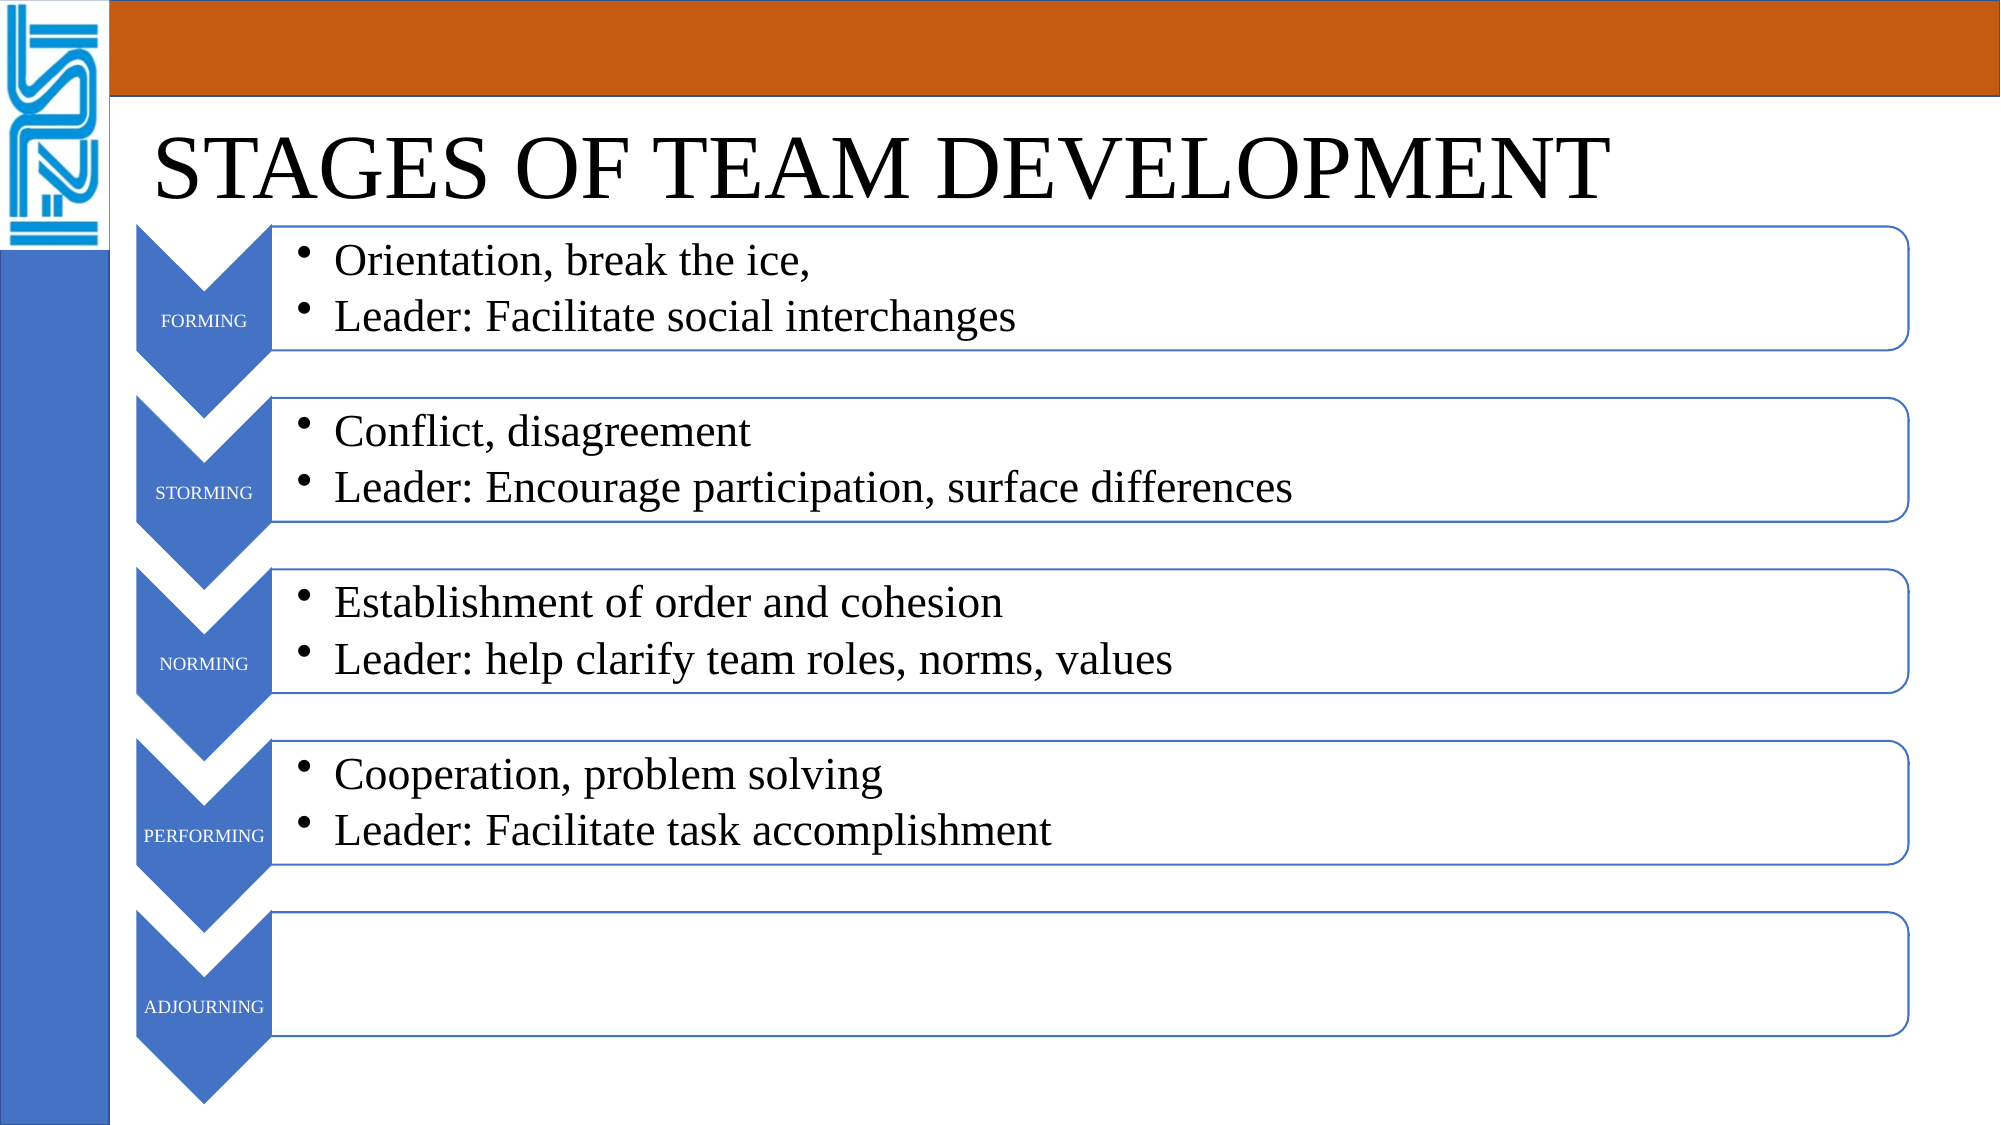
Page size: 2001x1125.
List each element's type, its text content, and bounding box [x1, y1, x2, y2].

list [137, 226, 1909, 1104]
title STAGES OF TEAM DEVELOPMENT [137, 97, 1863, 226]
text_box [0, 250, 110, 1125]
picture [0, 1, 180, 250]
text_box [110, 0, 2000, 97]
